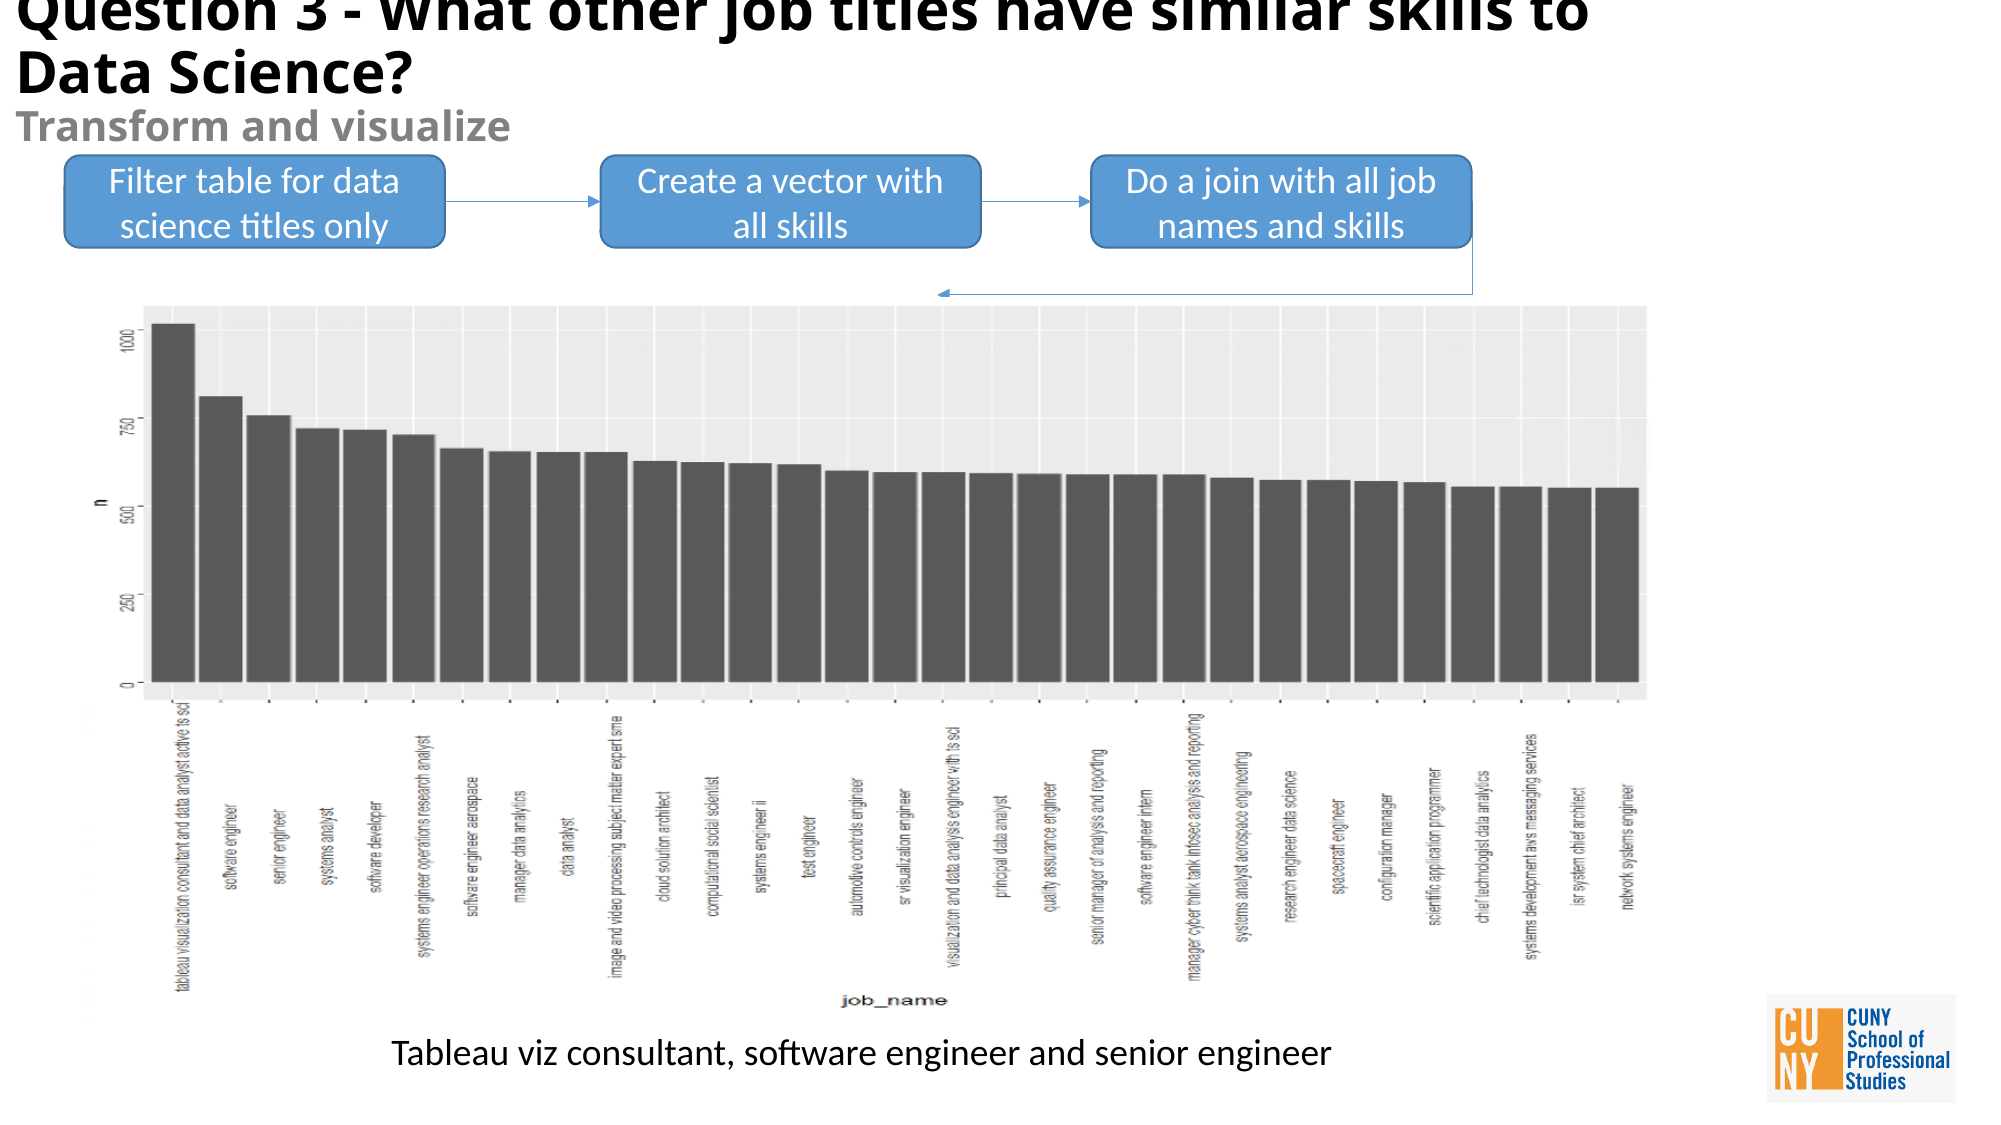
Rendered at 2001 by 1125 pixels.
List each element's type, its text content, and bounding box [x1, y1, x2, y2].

title Question 3 - What other job titles have similar skills to Data Science? Transform and visualize [0, 0, 1725, 131]
picture [1767, 994, 1958, 1103]
text_box Create a vector with all skills [599, 154, 982, 249]
picture [83, 297, 1663, 1021]
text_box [937, 201, 1472, 295]
text_box Filter table for data science titles only [63, 154, 446, 249]
text_box Do a join with all job names and skills [1090, 154, 1473, 237]
text_box Tableau viz consultant, software engineer and senior engineer [376, 1021, 1349, 1081]
